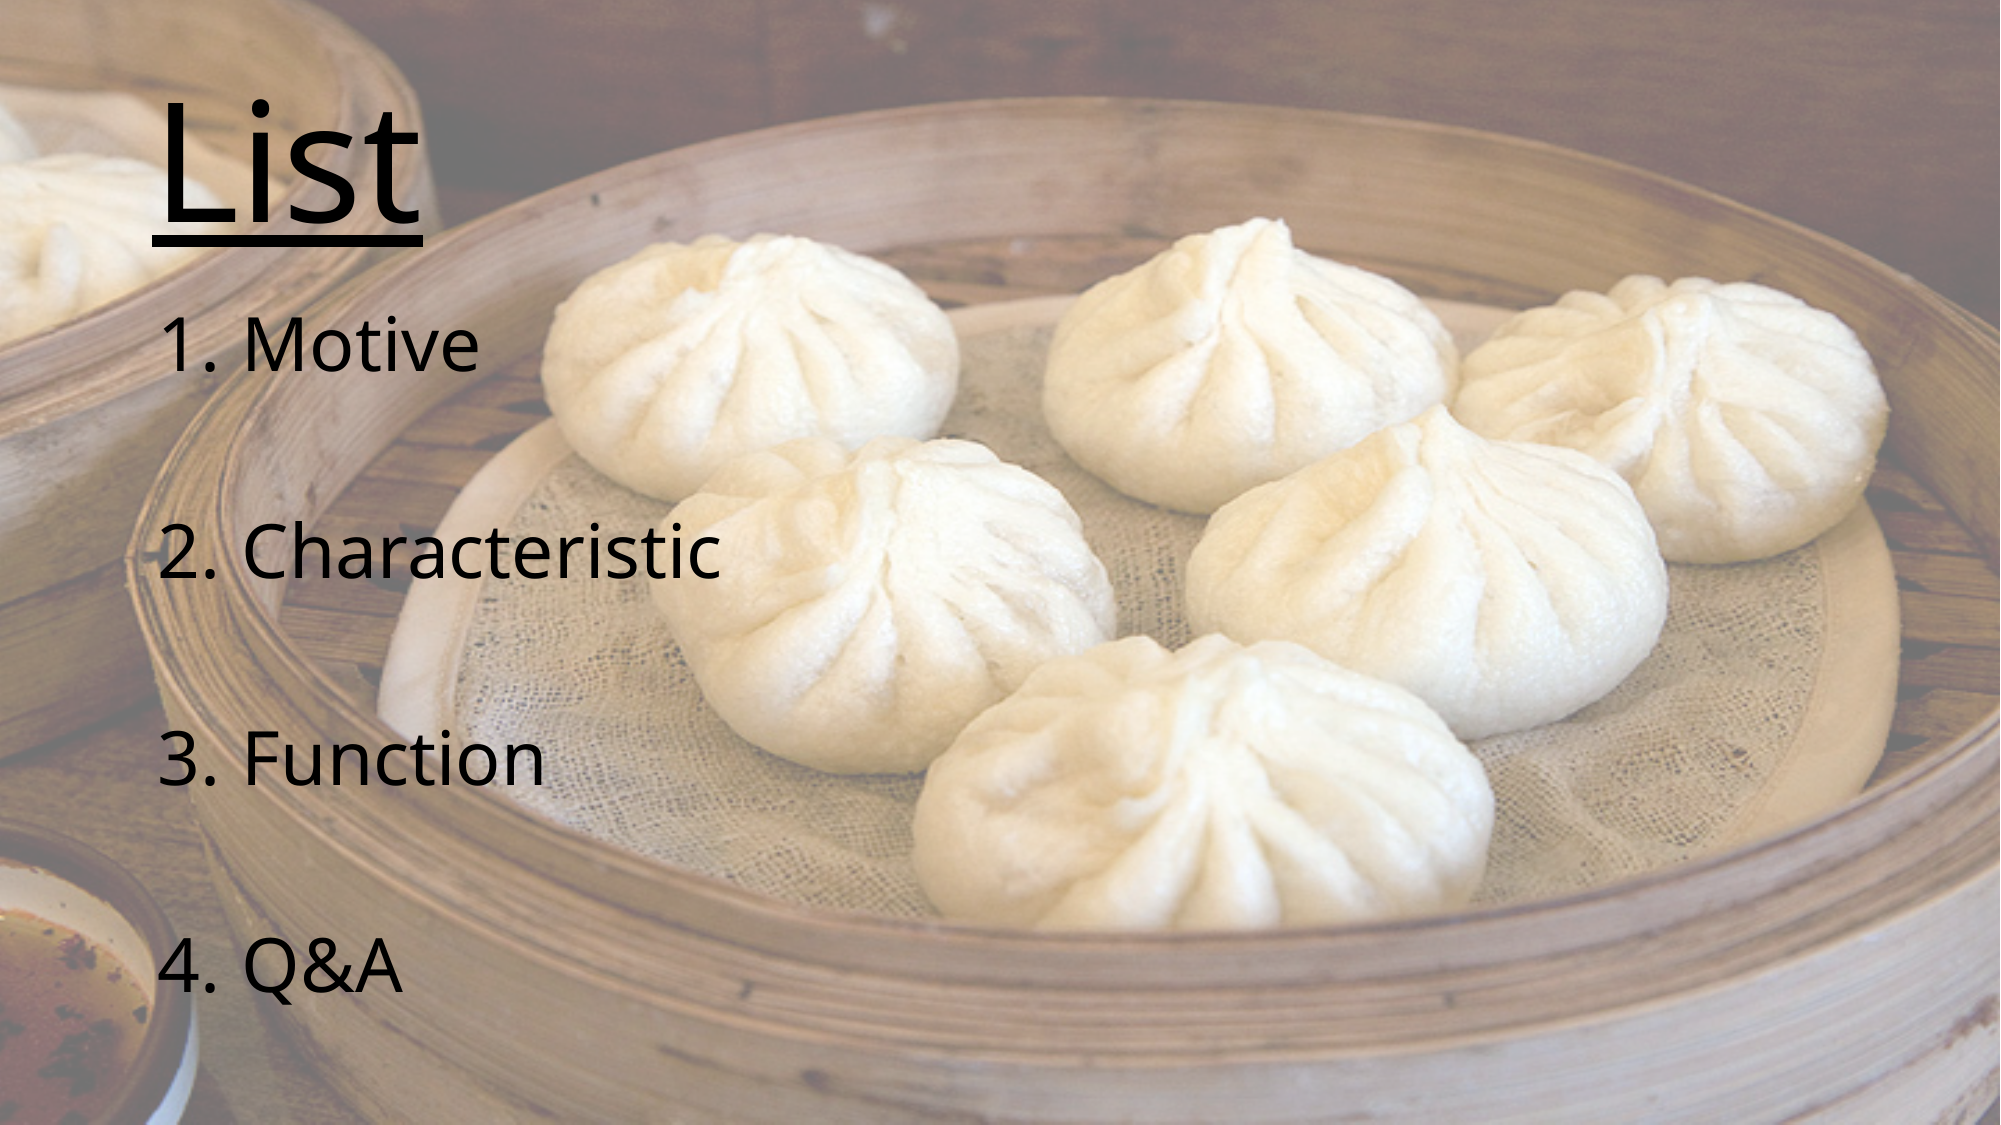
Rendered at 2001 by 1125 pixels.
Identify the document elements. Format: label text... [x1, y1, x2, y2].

list Motive Characteristic Function Q&A [142, 299, 1868, 1030]
title List [137, 59, 1863, 278]
